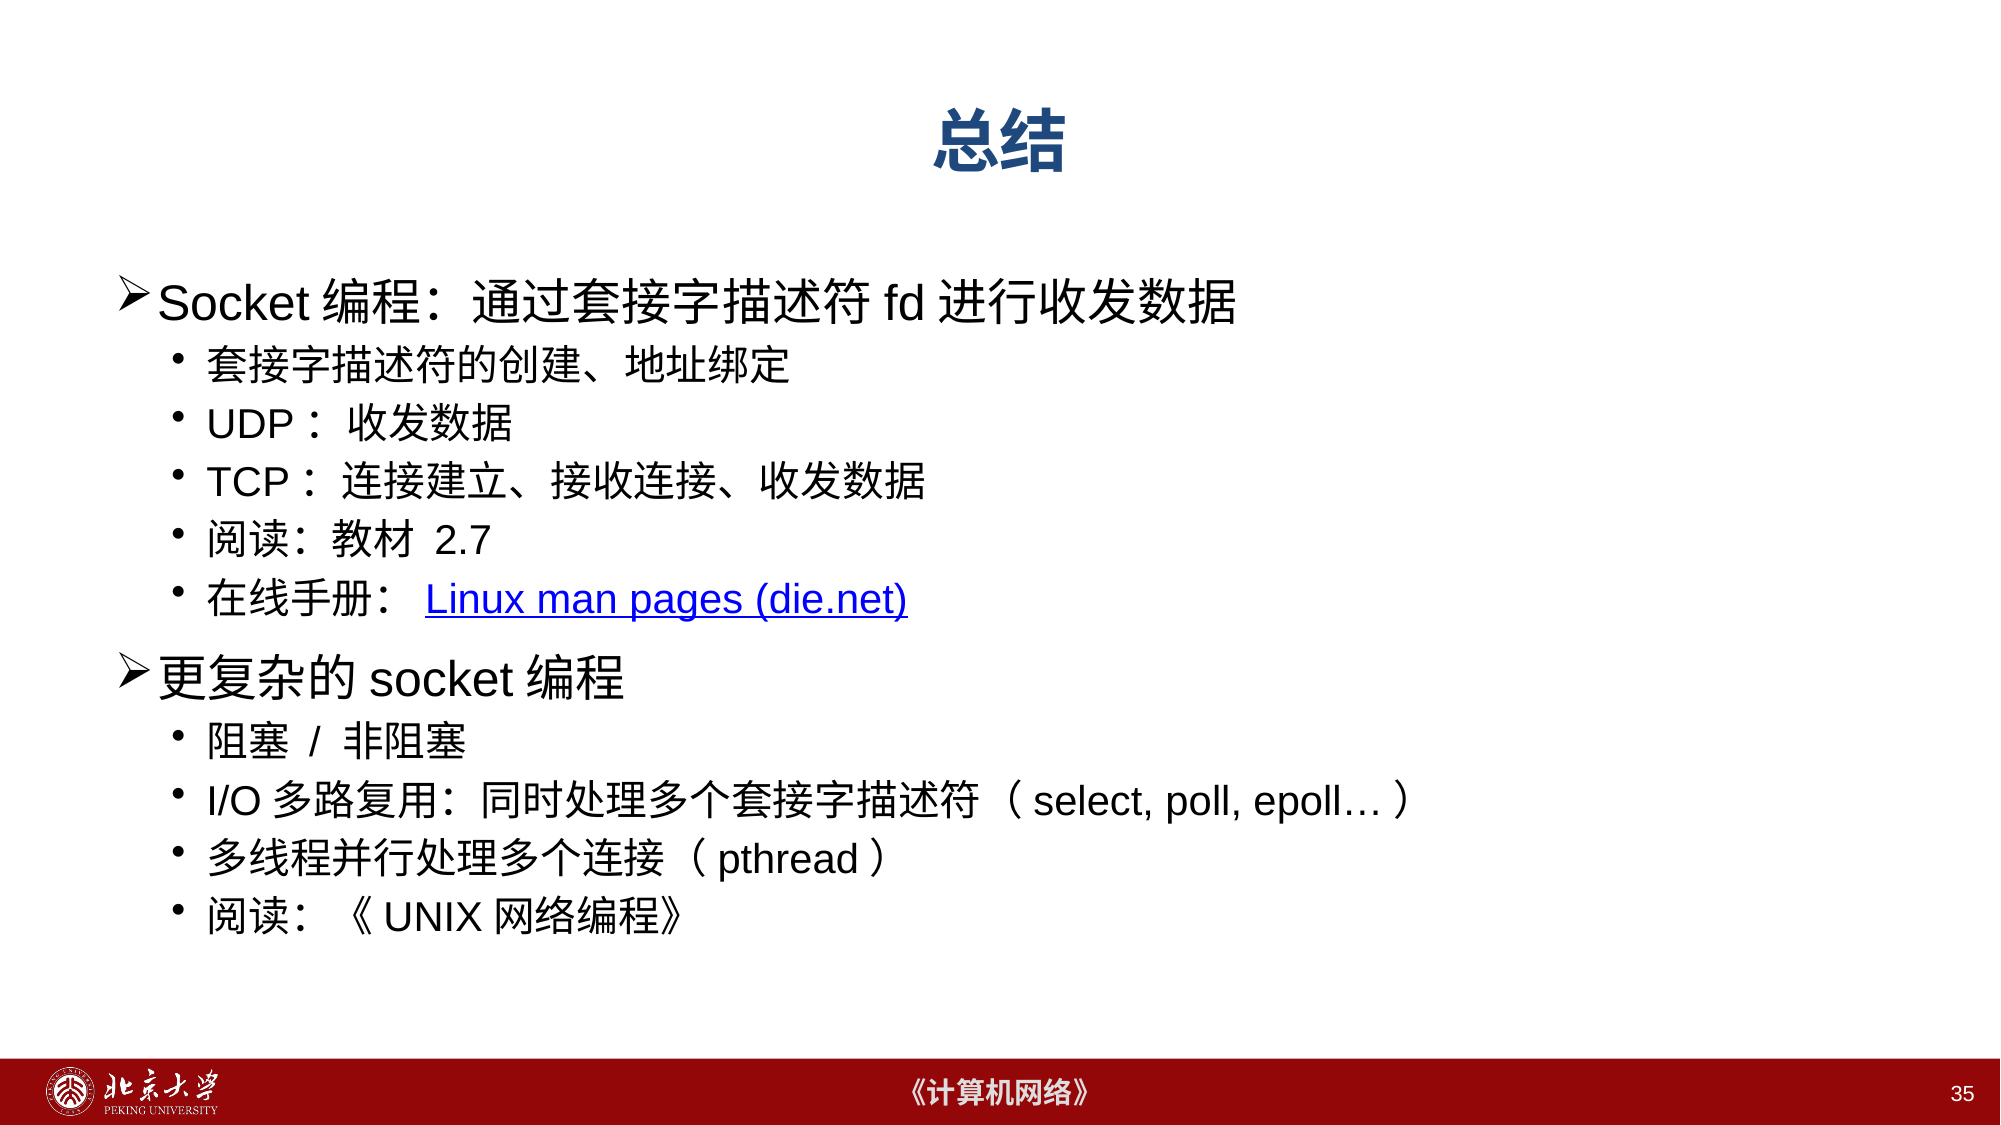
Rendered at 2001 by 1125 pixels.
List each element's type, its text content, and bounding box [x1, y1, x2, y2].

list Socket编程：通过套接字描述符fd进行收发数据 套接字描述符的创建、地址绑定 UDP：收发数据 TCP：连接建立、接收连接、收发数据 阅读：教材 2.7 在线手册：Linux man pages (die.net) 更复杂的socket编程 阻塞 / 非阻塞 I/O多路复用：同时处理多个套接字描述符（select, poll, epoll…） 多线程并行处理多个连接（pthread） 阅读：《UNIX网络编程》 [99, 262, 1900, 1005]
title 总结 [99, 45, 1900, 233]
slide_number 35 [1522, 1072, 1990, 1125]
picture [46, 1067, 218, 1116]
